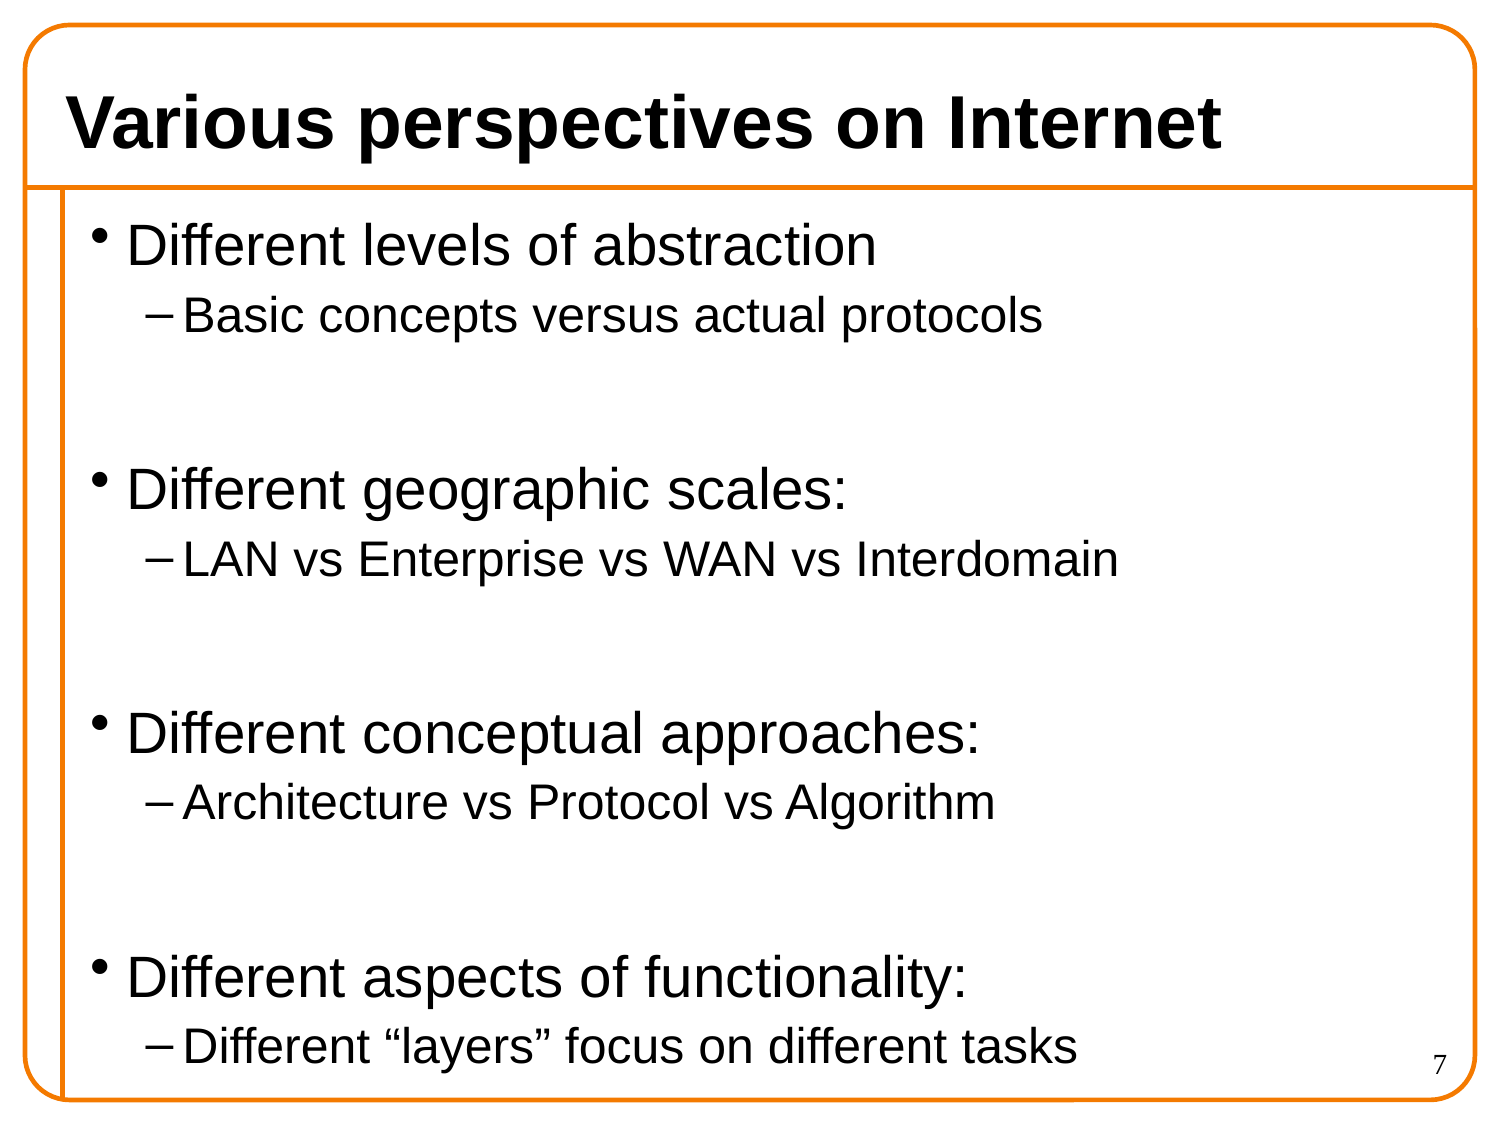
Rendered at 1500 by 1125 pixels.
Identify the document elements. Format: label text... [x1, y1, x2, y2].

title Various perspectives on Internet [50, 62, 1475, 175]
slide_number 7 [1312, 1037, 1463, 1101]
list Different levels of abstraction Basic concepts versus actual protocols Different geographic scales: LAN vs Enterprise vs WAN vs Interdomain Different conceptual approaches: Architecture vs Protocol vs Algorithm Different aspects of functionality: Different “layers” focus on different tasks [75, 200, 1463, 1100]
